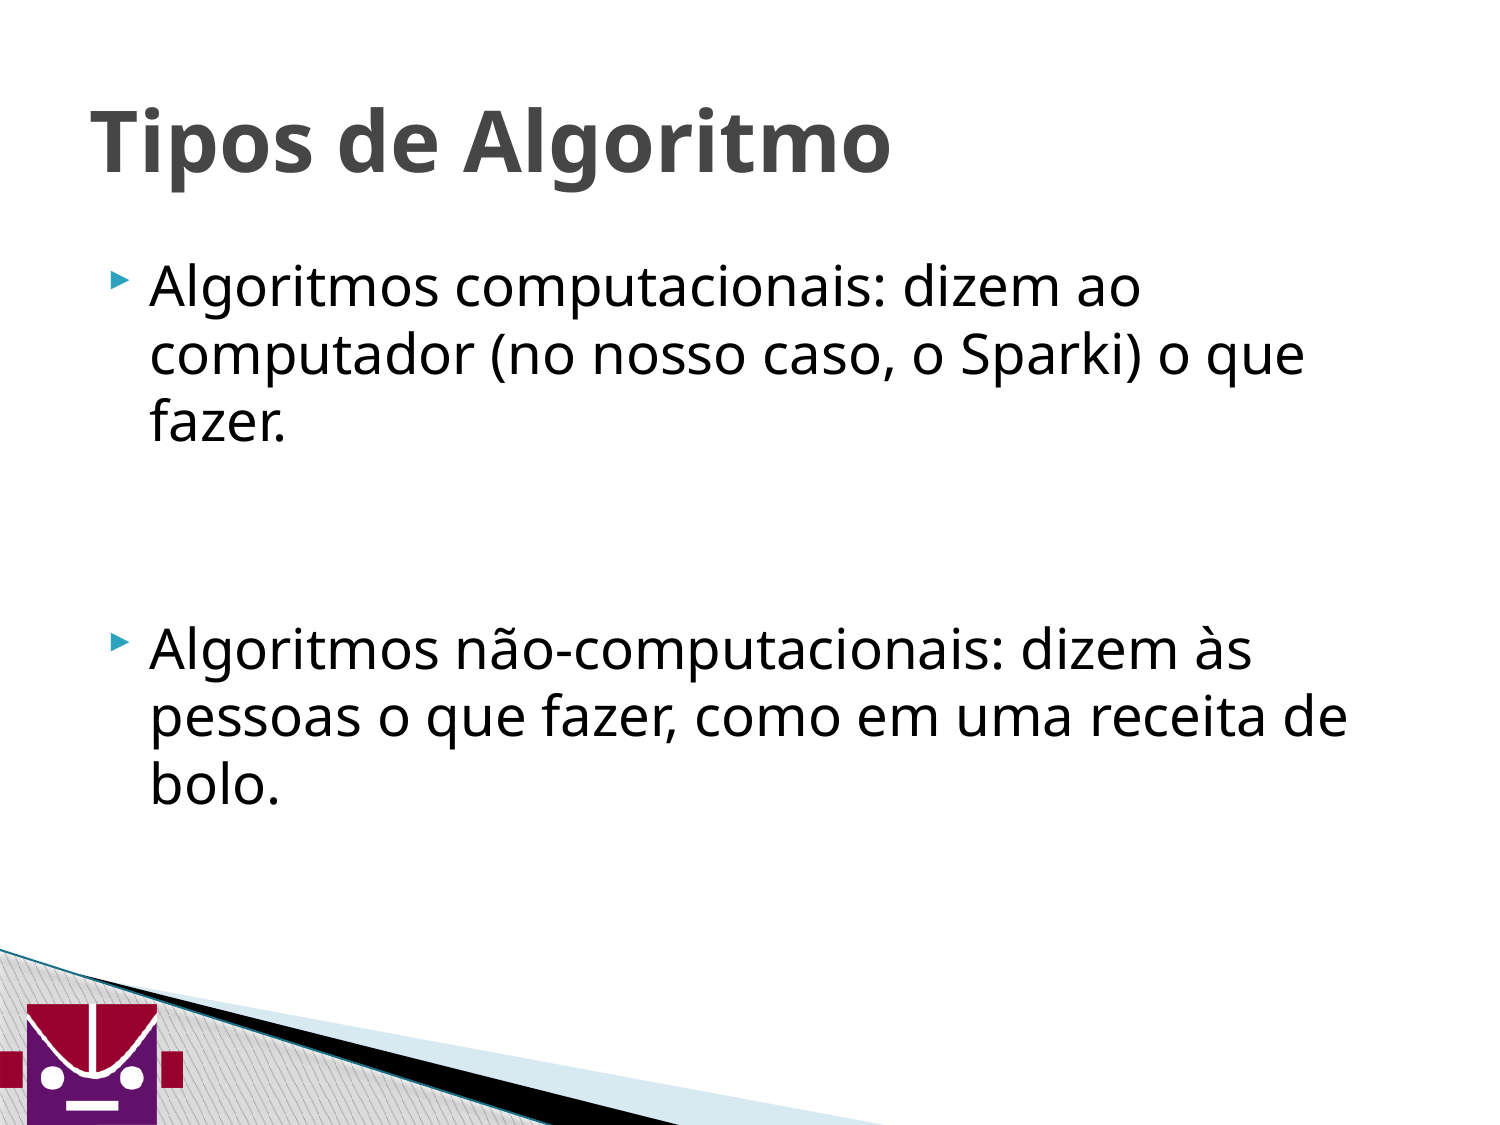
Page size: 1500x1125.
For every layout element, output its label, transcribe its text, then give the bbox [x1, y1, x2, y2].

title Tipos de Algoritmo [75, 45, 1425, 233]
list Algoritmos computacionais: dizem ao computador (no nosso caso, o Sparki) o que fazer. Algoritmos não-computacionais: dizem às pessoas o que fazer, como em uma receita de bolo. [75, 243, 1425, 986]
picture [0, 1003, 184, 1125]
